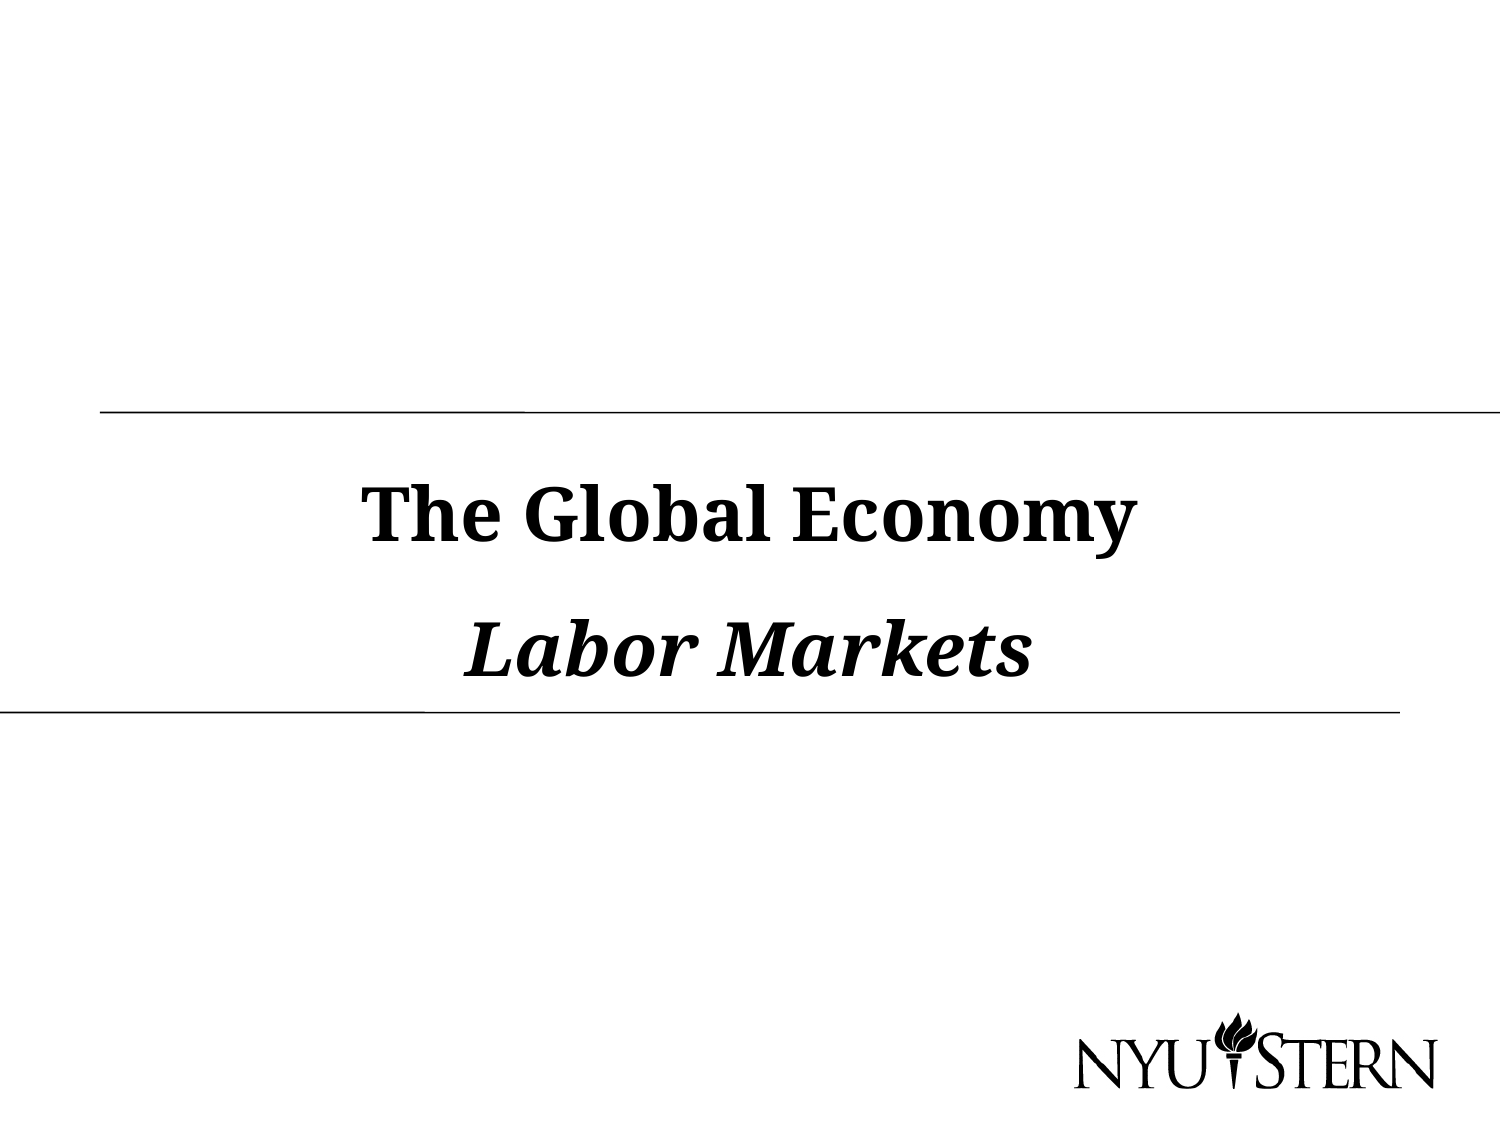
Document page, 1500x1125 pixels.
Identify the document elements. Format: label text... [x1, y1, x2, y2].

picture [1074, 1012, 1438, 1089]
title The Global Economy Labor Markets [112, 412, 1388, 701]
